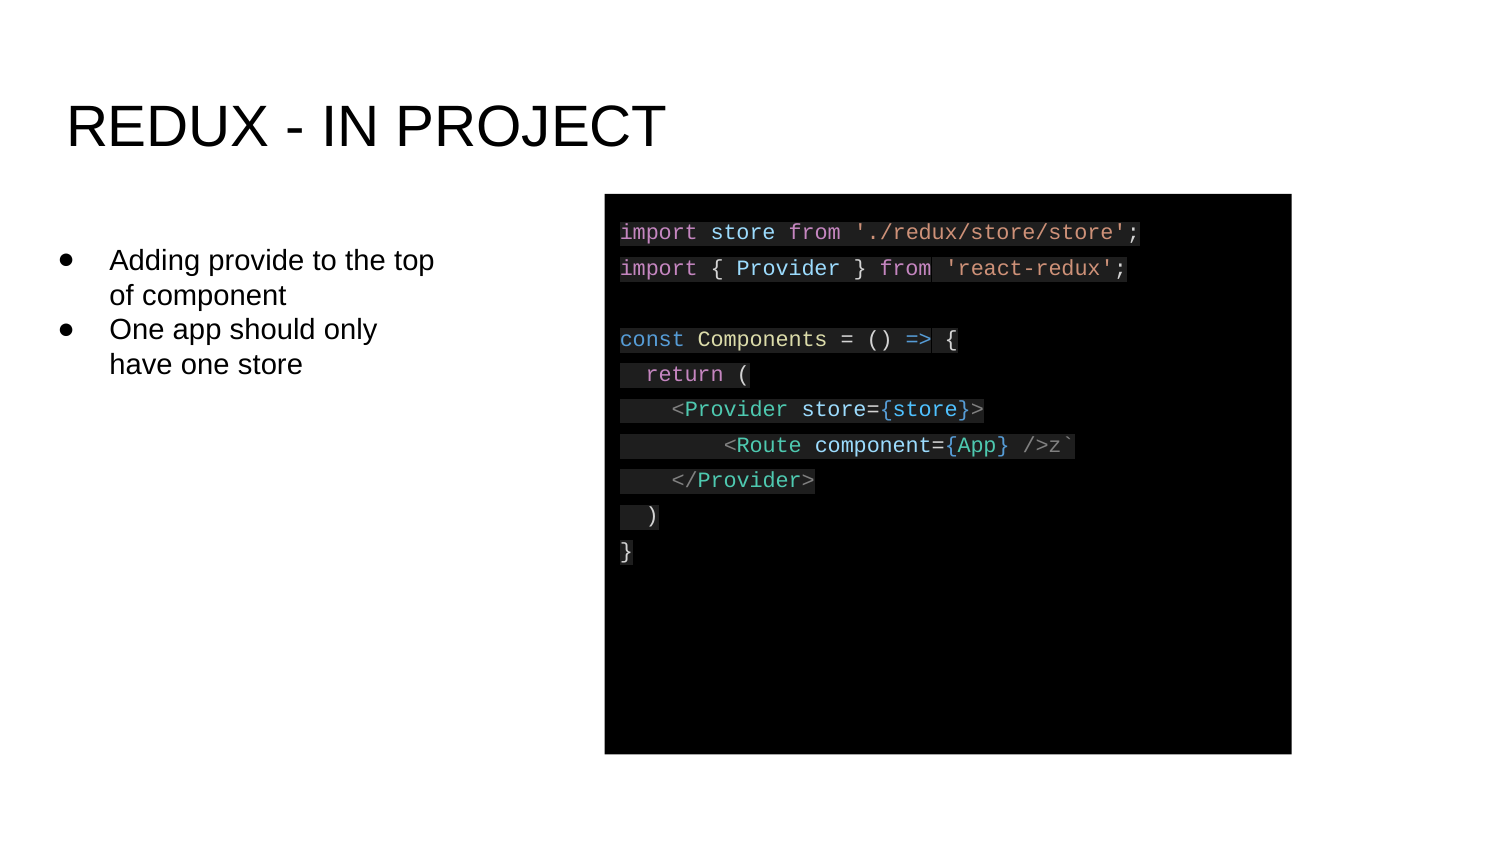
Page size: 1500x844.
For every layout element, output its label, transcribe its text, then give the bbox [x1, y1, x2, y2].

text_box Adding provide to the top of component One app should only have one store [19, 225, 451, 480]
list import store from './redux/store/store'; import { Provider } from 'react-redux'; const Components = () => { return ( <Provider store={store}> <Route component={App} />z` </Provider> ) } [604, 193, 1292, 755]
title REDUX - IN PROJECT [51, 72, 1449, 167]
